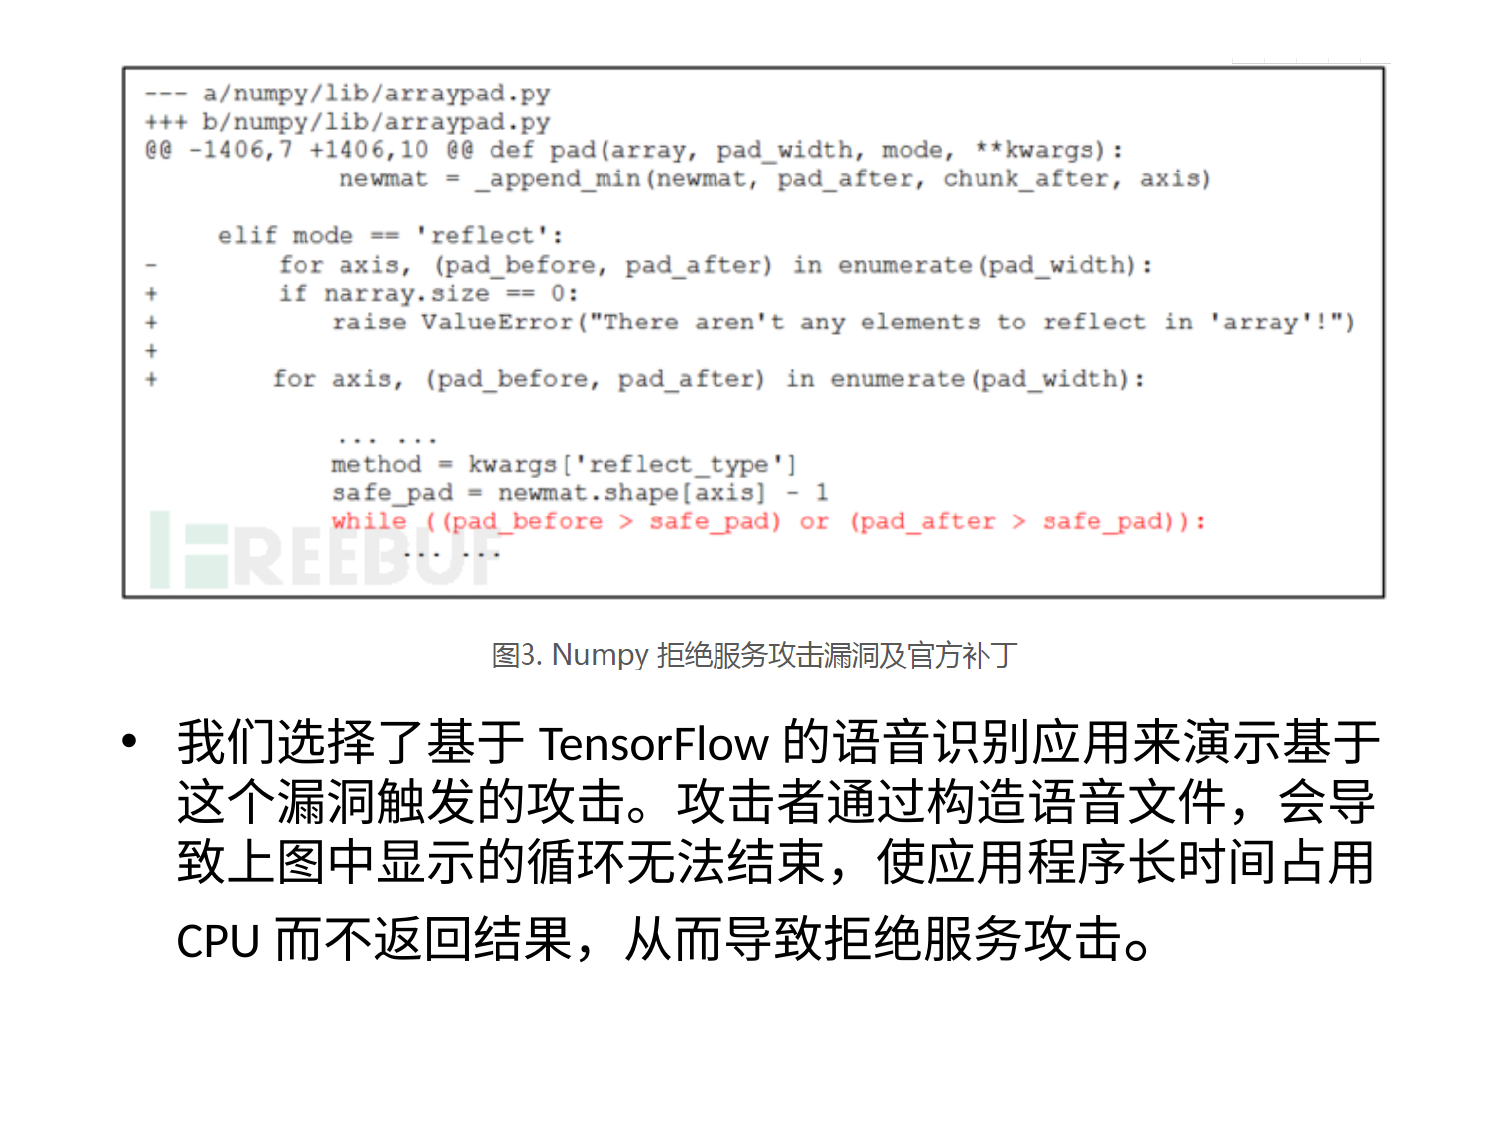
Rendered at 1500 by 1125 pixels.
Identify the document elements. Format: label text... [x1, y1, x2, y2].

picture [116, 58, 1391, 671]
list 我们选择了基于TensorFlow的语音识别应用来演示基于这个漏洞触发的攻击。攻击者通过构造语音文件，会导致上图中显示的循环无法结束，使应用程序长时间占用CPU而不返回结果，从而导致拒绝服务攻击。 [105, 703, 1430, 1017]
